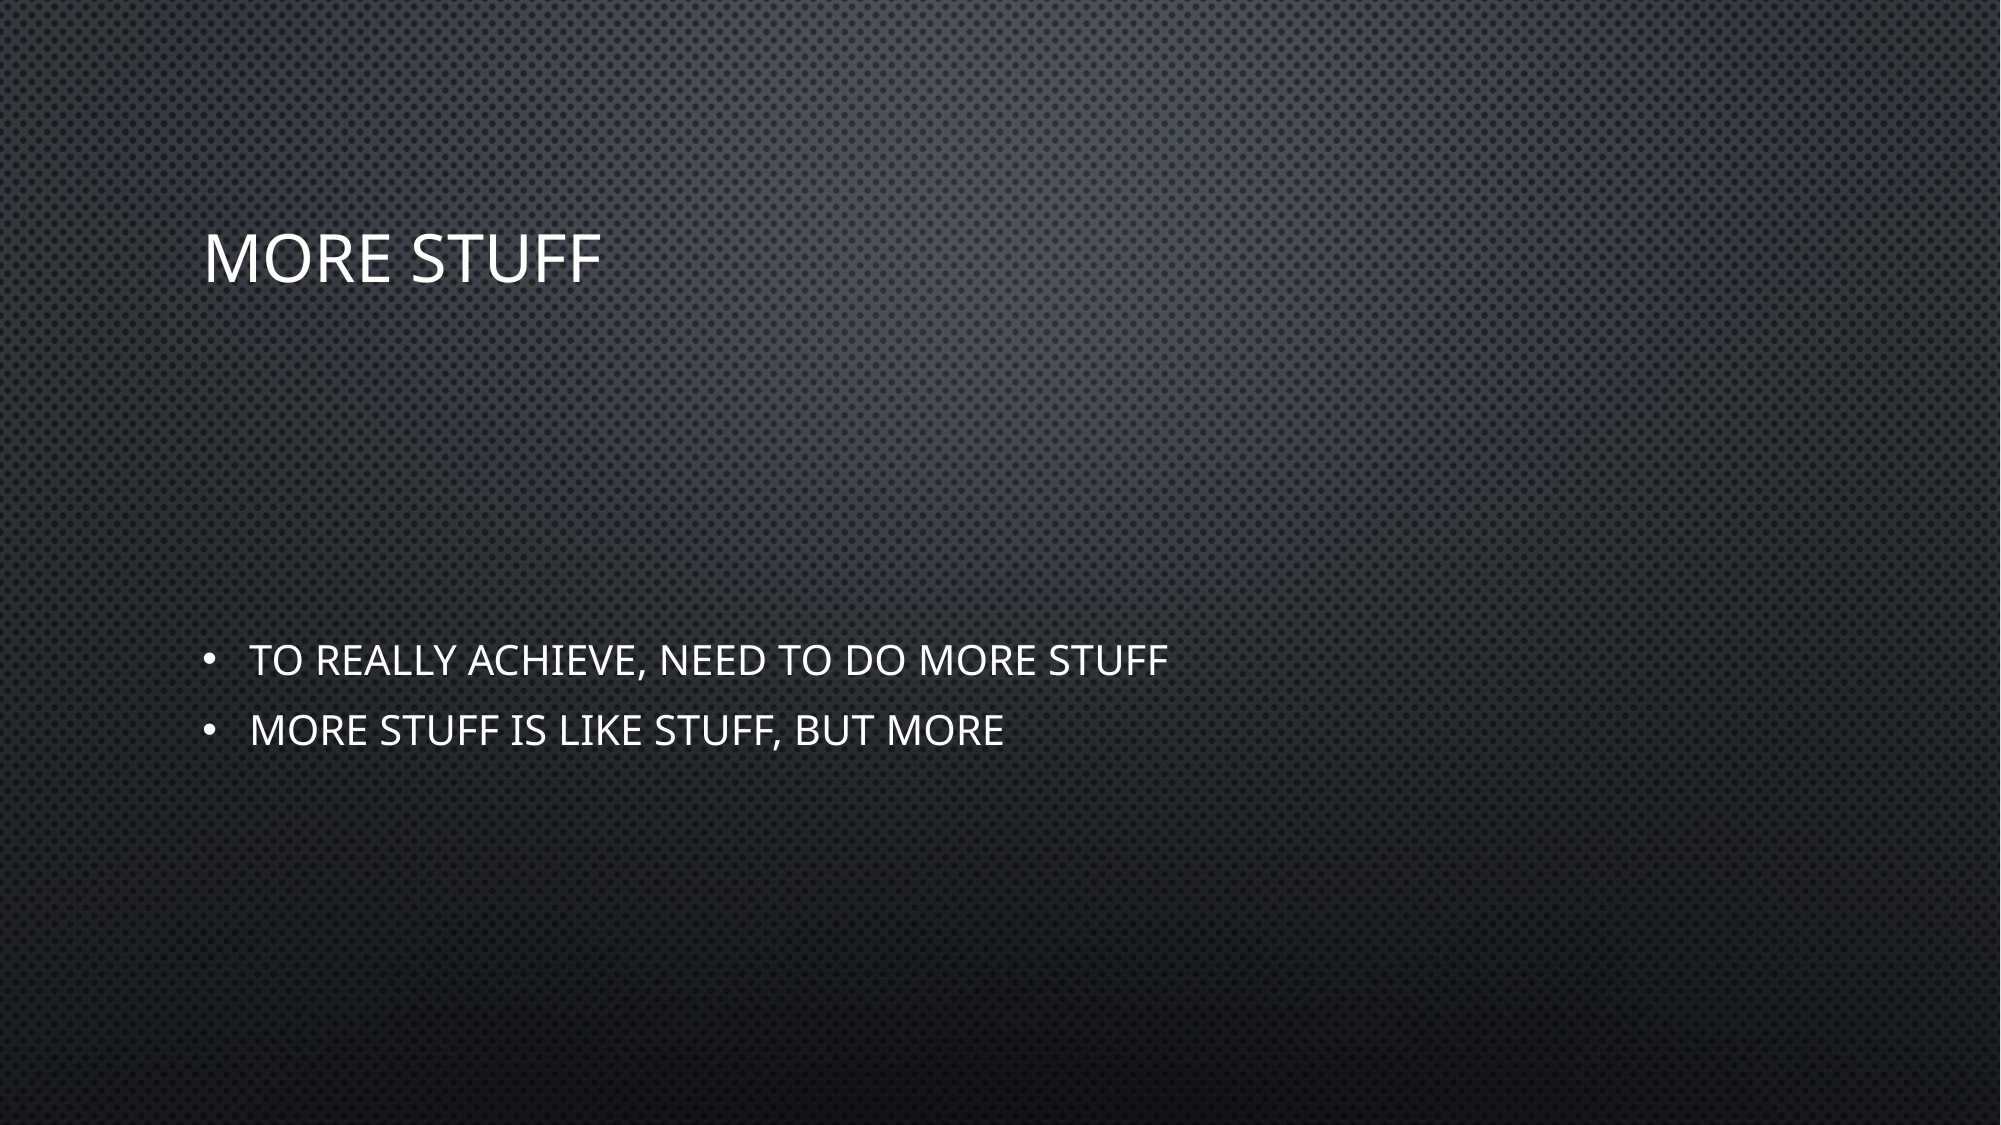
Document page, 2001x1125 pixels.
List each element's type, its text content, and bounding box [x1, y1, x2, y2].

title More Stuff [187, 99, 1813, 413]
list To really achieve, need to do more stuff More stuff is like stuff, but more [187, 437, 1813, 950]
